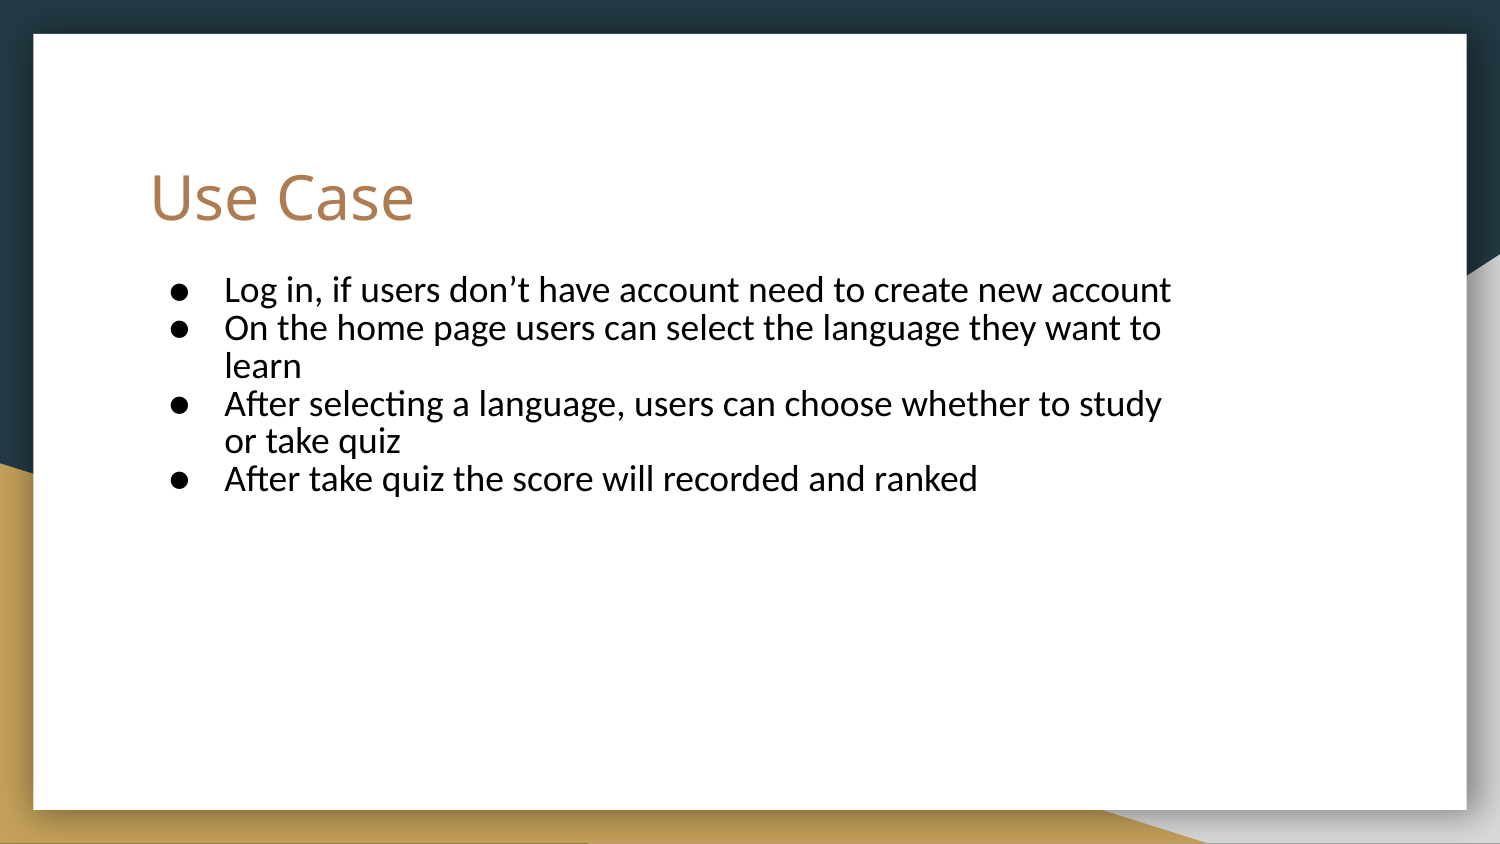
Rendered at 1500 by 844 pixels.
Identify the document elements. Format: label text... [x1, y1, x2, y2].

title Use Case [134, 138, 1366, 296]
list Log in, if users don’t have account need to create new account On the home page users can select the language they want to learn After selecting a language, users can choose whether to study or take quiz After take quiz the score will recorded and ranked [134, 259, 1212, 662]
